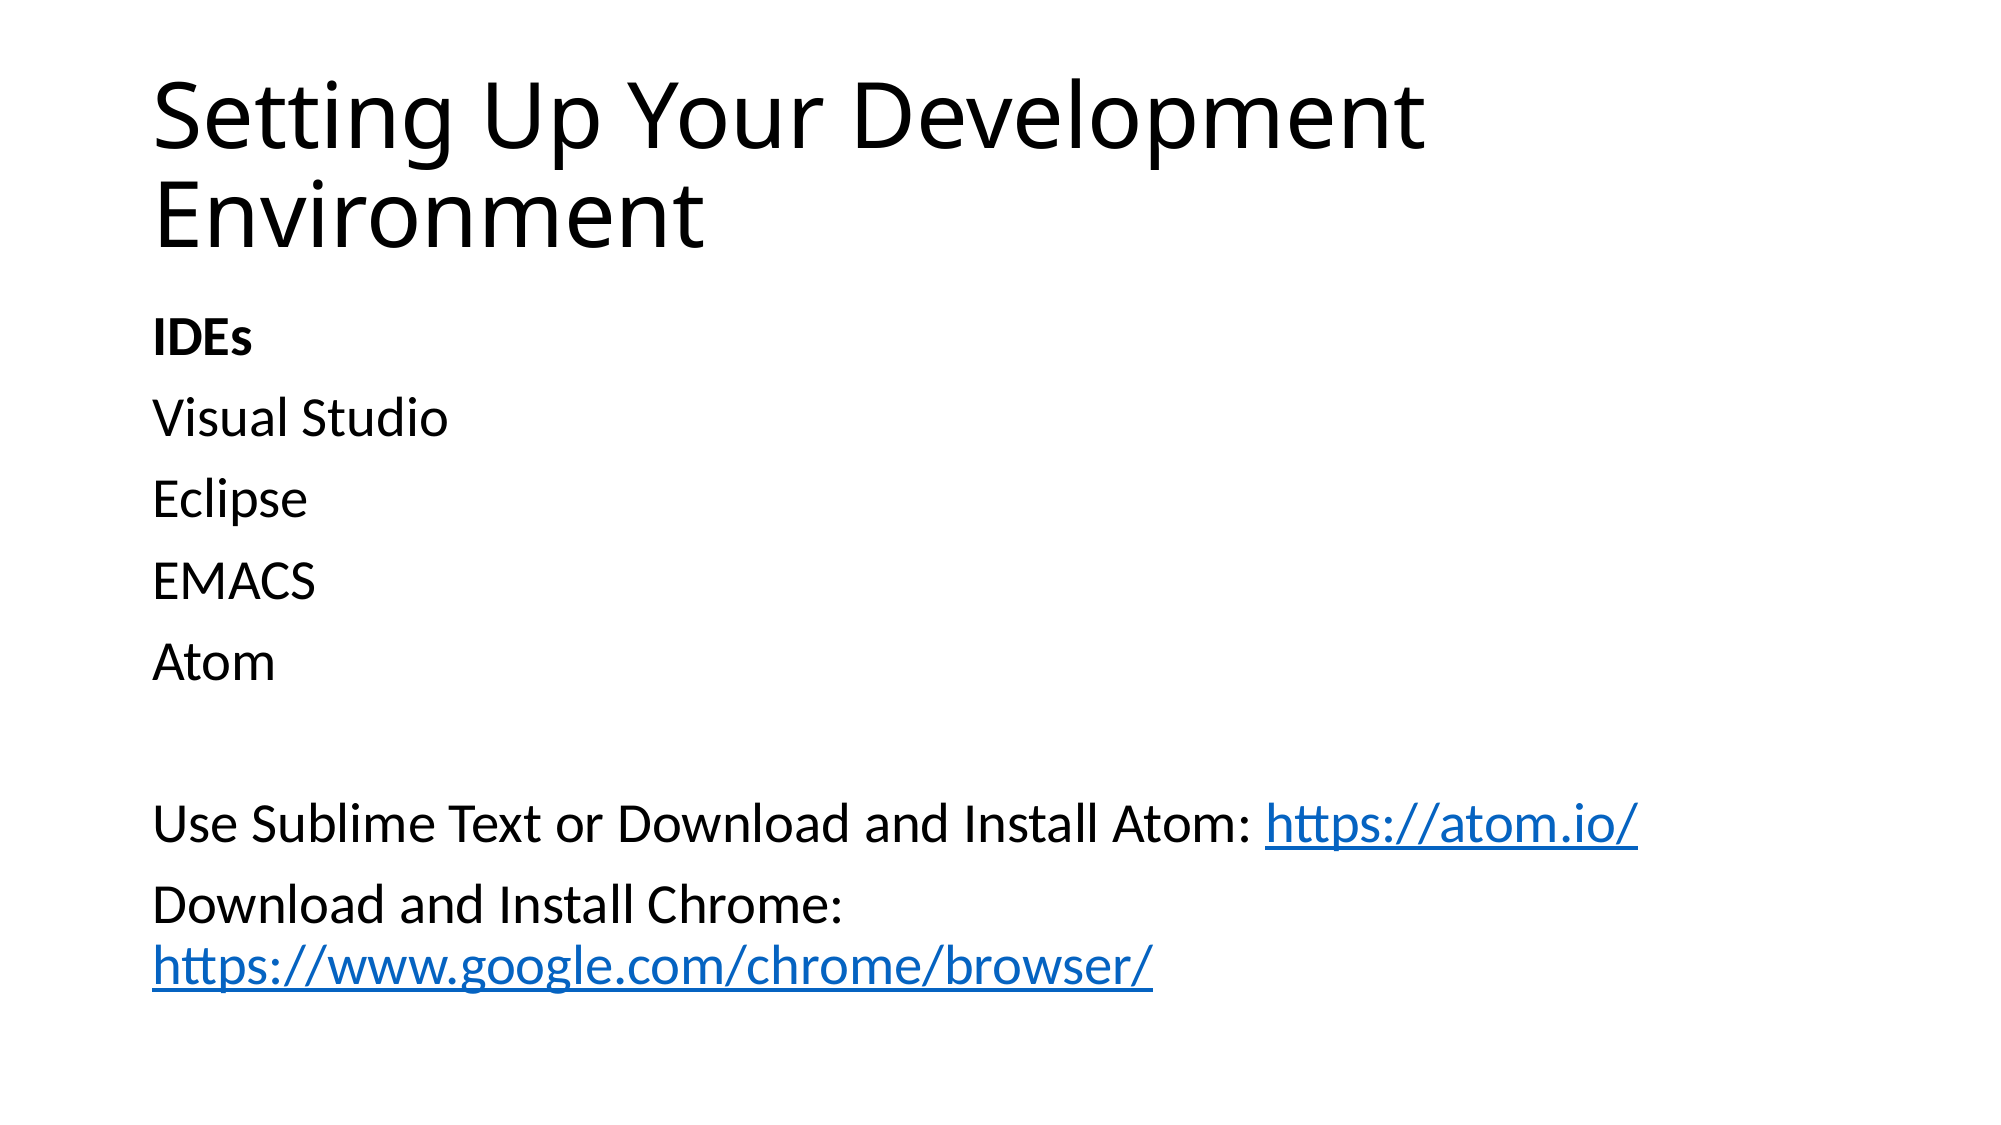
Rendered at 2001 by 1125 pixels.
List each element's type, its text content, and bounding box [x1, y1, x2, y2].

list IDEs Visual Studio Eclipse EMACS Atom Use Sublime Text or Download and Install Atom: https://atom.io/ Download and Install Chrome: https://www.google.com/chrome/browser/ [137, 299, 998, 1014]
title Setting Up Your Development Environment [137, 59, 1863, 278]
text_box [998, 299, 1863, 1014]
